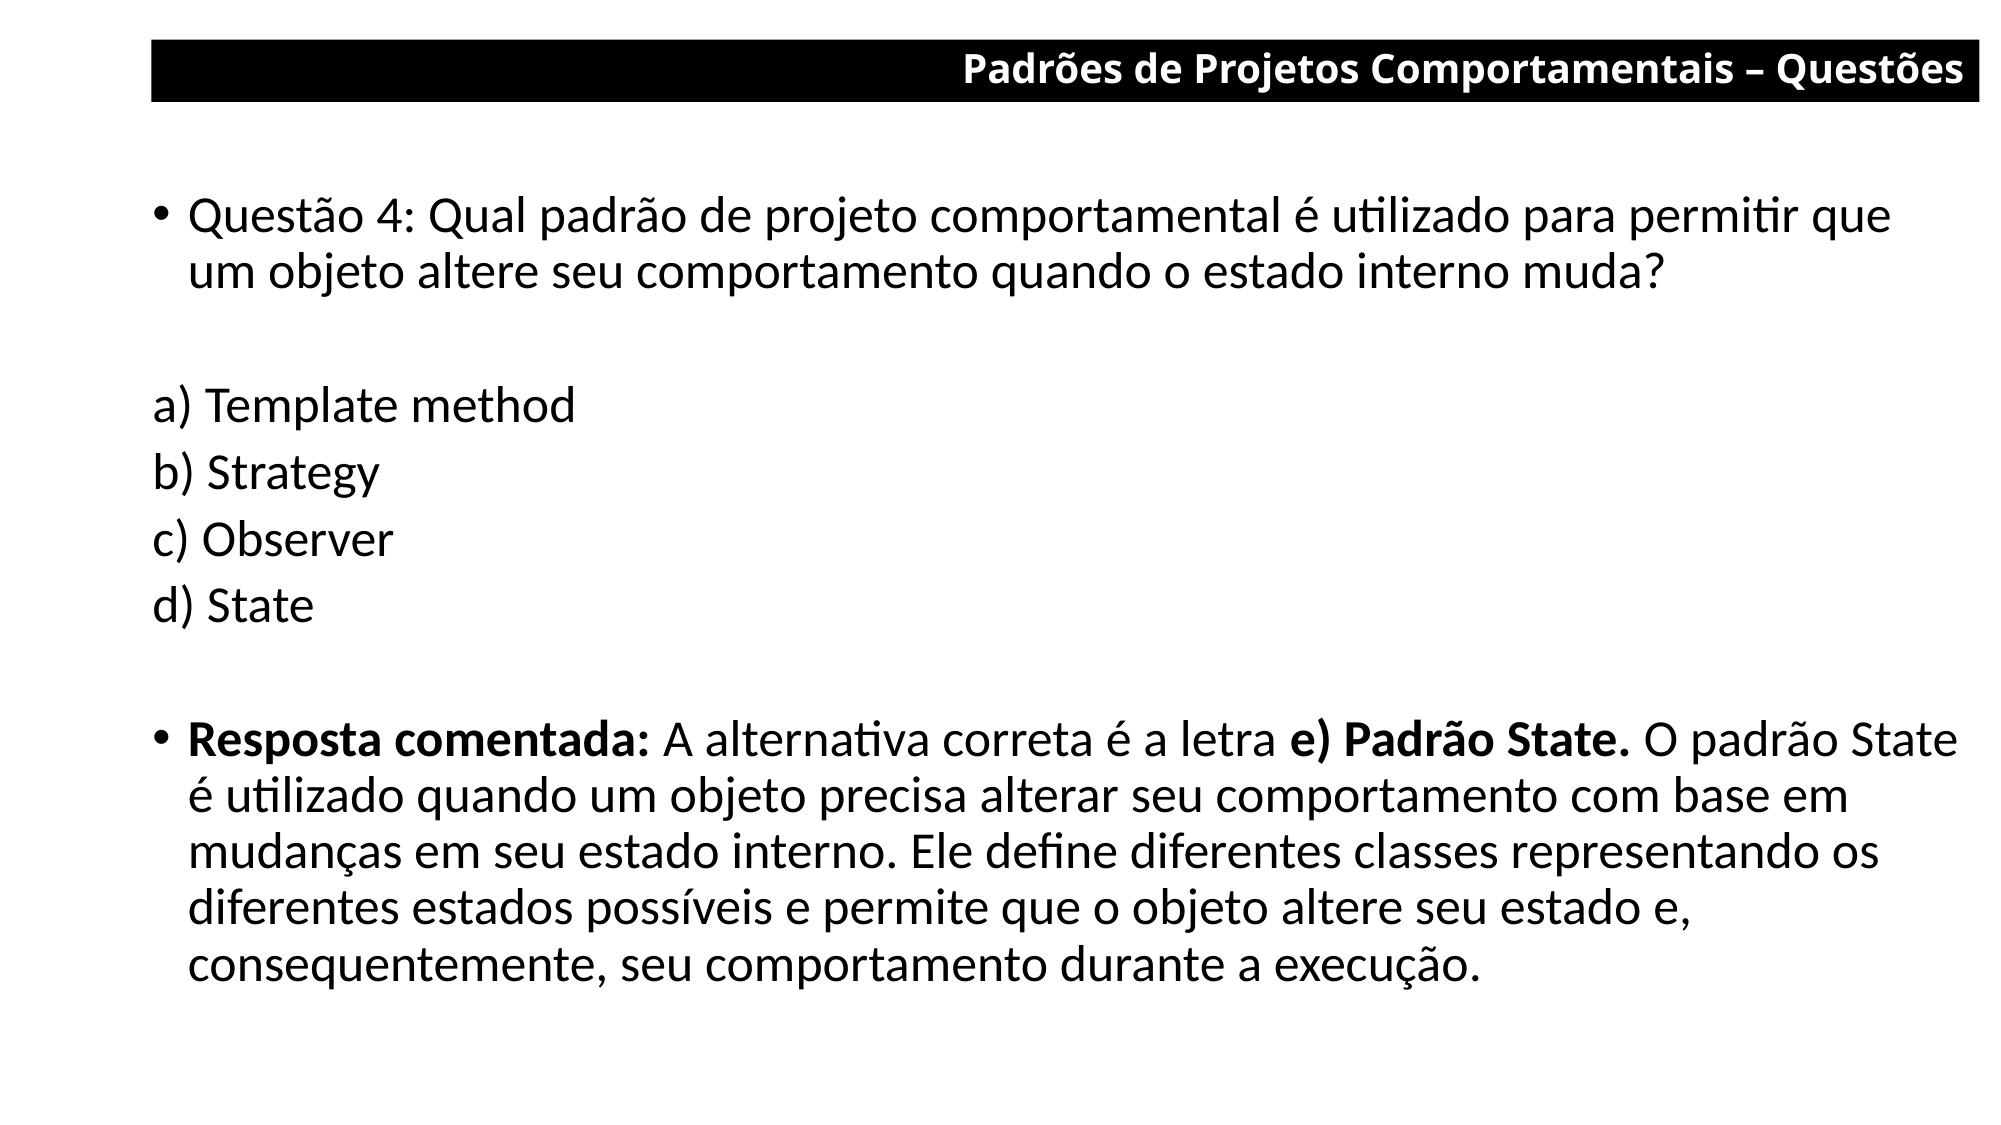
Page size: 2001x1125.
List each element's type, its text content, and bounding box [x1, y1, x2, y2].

list Questão 4: Qual padrão de projeto comportamental é utilizado para permitir que um objeto altere seu comportamento quando o estado interno muda? a) Template method b) Strategy c) Observer d) State Resposta comentada: A alternativa correta é a letra e) Padrão State. O padrão State é utilizado quando um objeto precisa alterar seu comportamento com base em mudanças em seu estado interno. Ele define diferentes classes representando os diferentes estados possíveis e permite que o objeto altere seu estado e, consequentemente, seu comportamento durante a execução. [137, 132, 1980, 1014]
text_box Padrões de Projetos Comportamentais – Questões [151, 39, 1980, 102]
